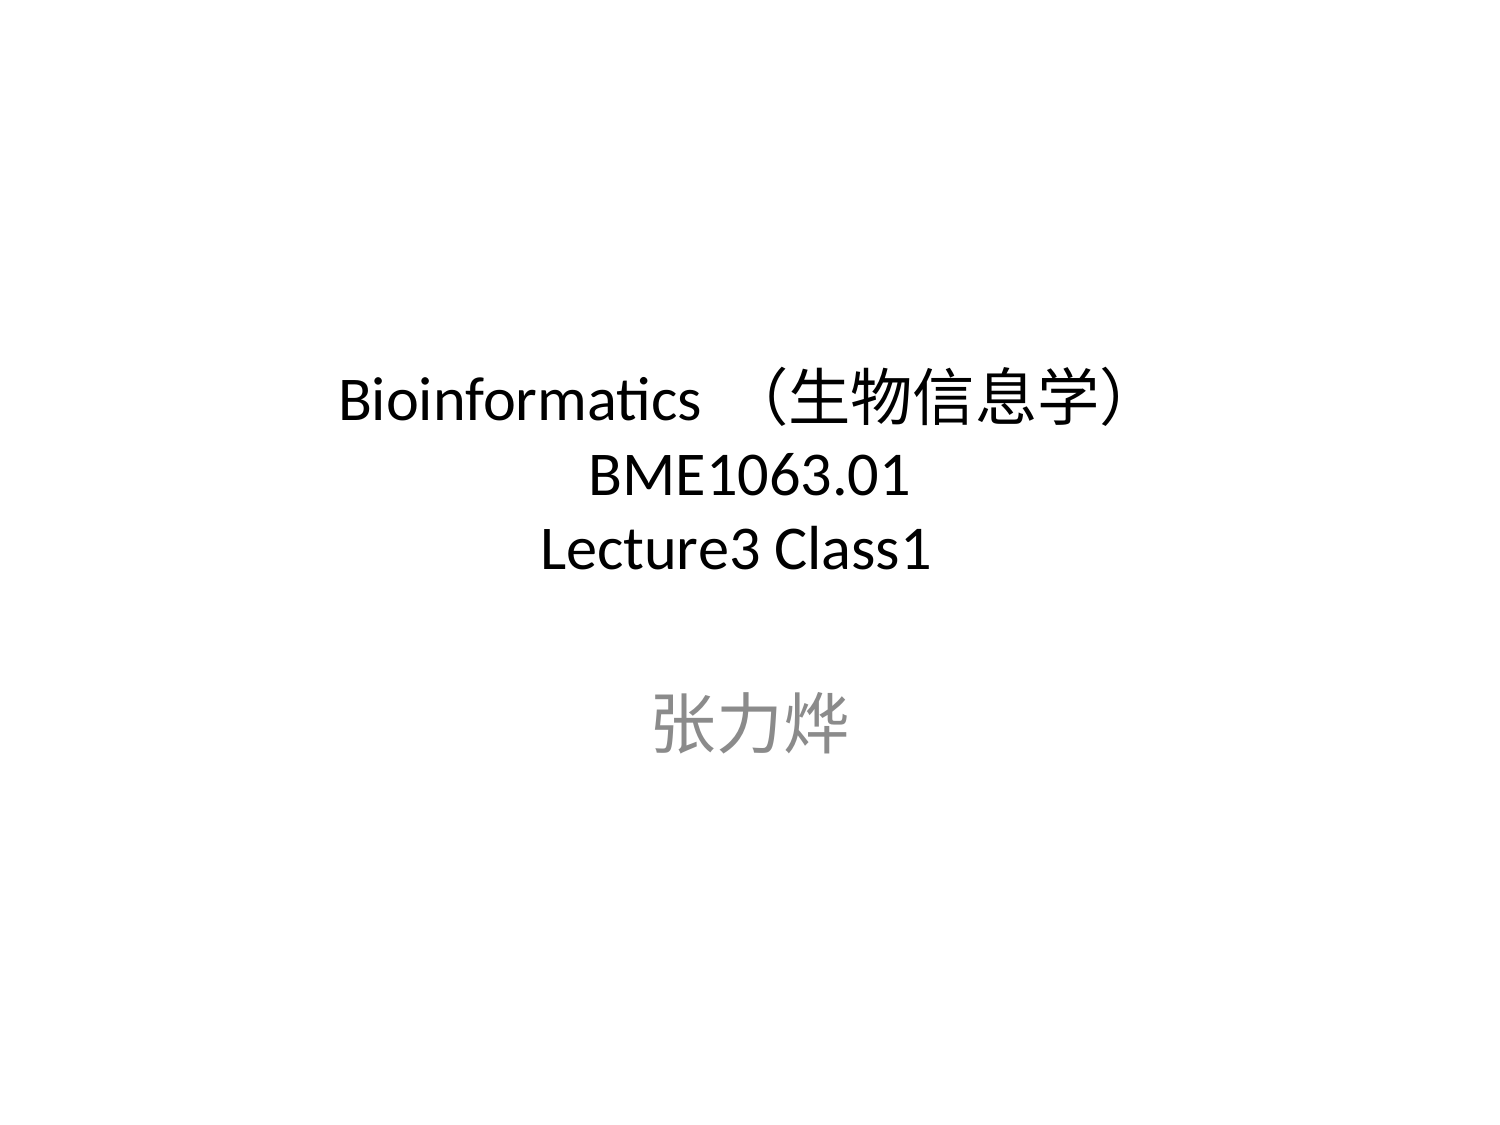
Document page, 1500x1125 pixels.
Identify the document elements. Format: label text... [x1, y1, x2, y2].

subtitle 张力烨 [225, 673, 1275, 925]
title Bioinformatics （生物信息学） BME1063.01 Lecture3 Class1 [112, 349, 1388, 591]
